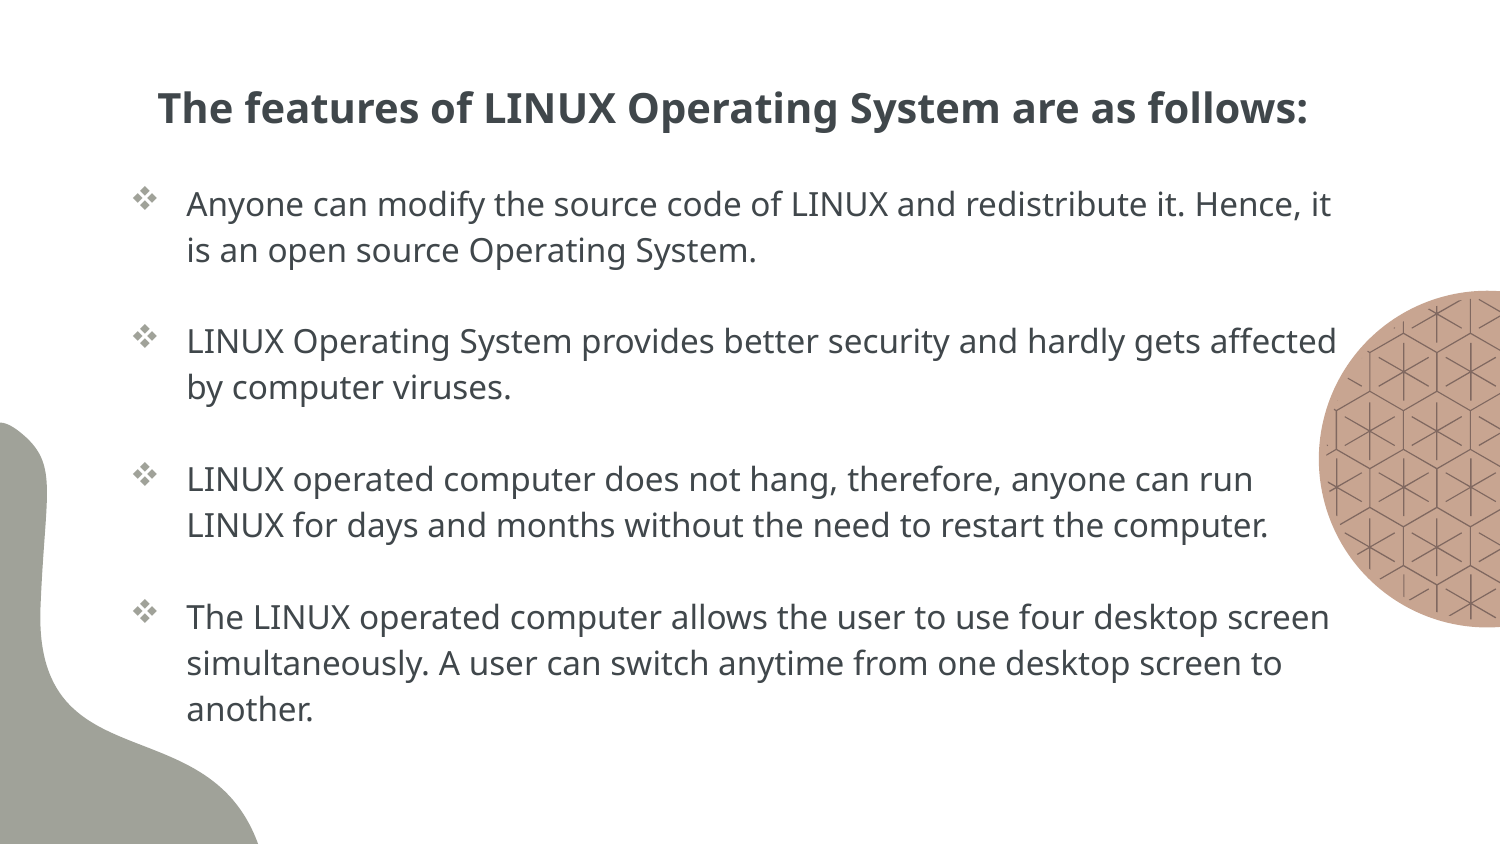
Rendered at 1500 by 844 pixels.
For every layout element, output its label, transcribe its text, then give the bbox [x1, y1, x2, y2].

title The features of LINUX Operating System are as follows: [99, 59, 1366, 222]
list Anyone can modify the source code of LINUX and redistribute it. Hence, it is an open source Operating System. LINUX Operating System provides better security and hardly gets affected by computer viruses. LINUX operated computer does not hang, therefore, anyone can run LINUX for days and months without the need to restart the computer. The LINUX operated computer allows the user to use four desktop screen simultaneously. A user can switch anytime from one desktop screen to another. [96, 122, 1363, 710]
